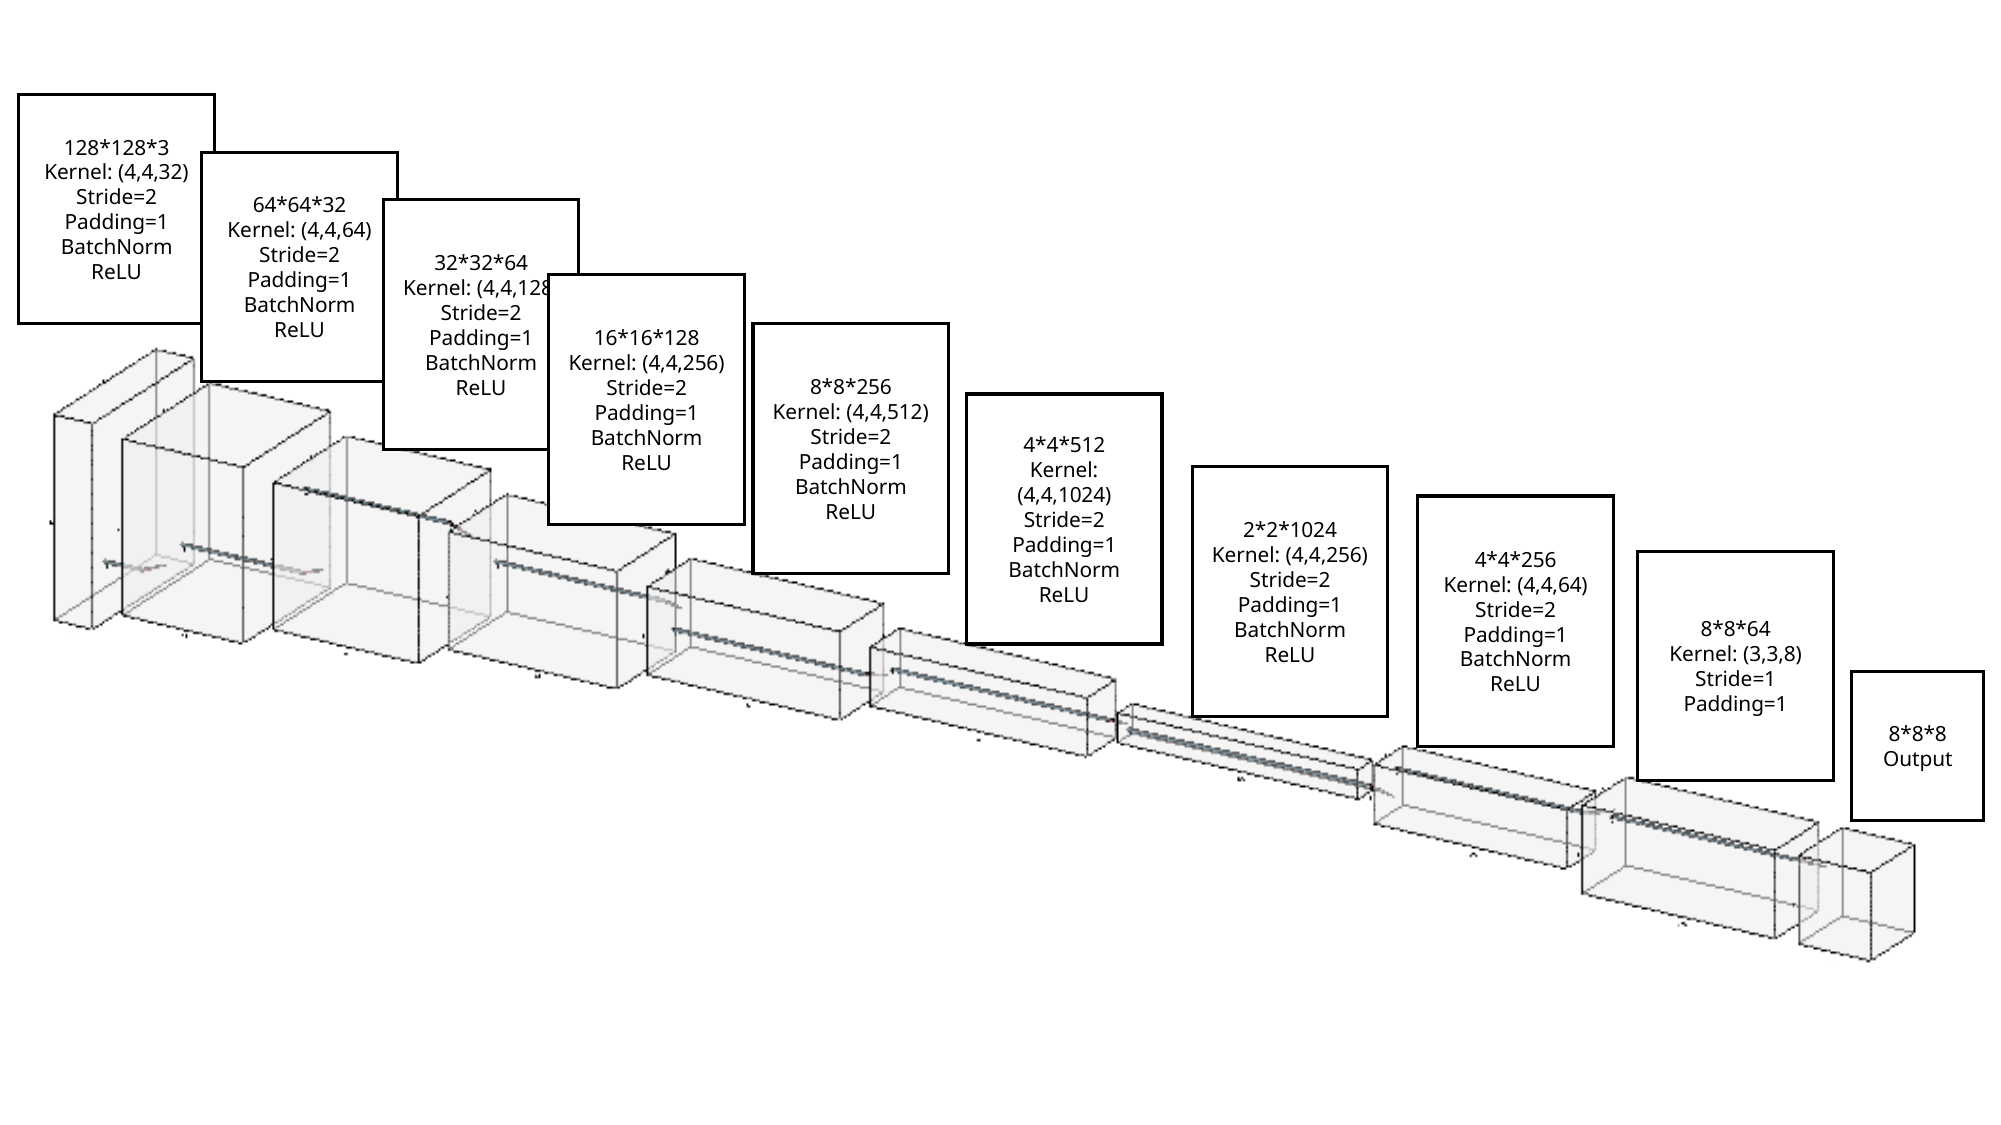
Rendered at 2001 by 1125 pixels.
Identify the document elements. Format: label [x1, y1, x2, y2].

text_box [0, 94, 2000, 1125]
